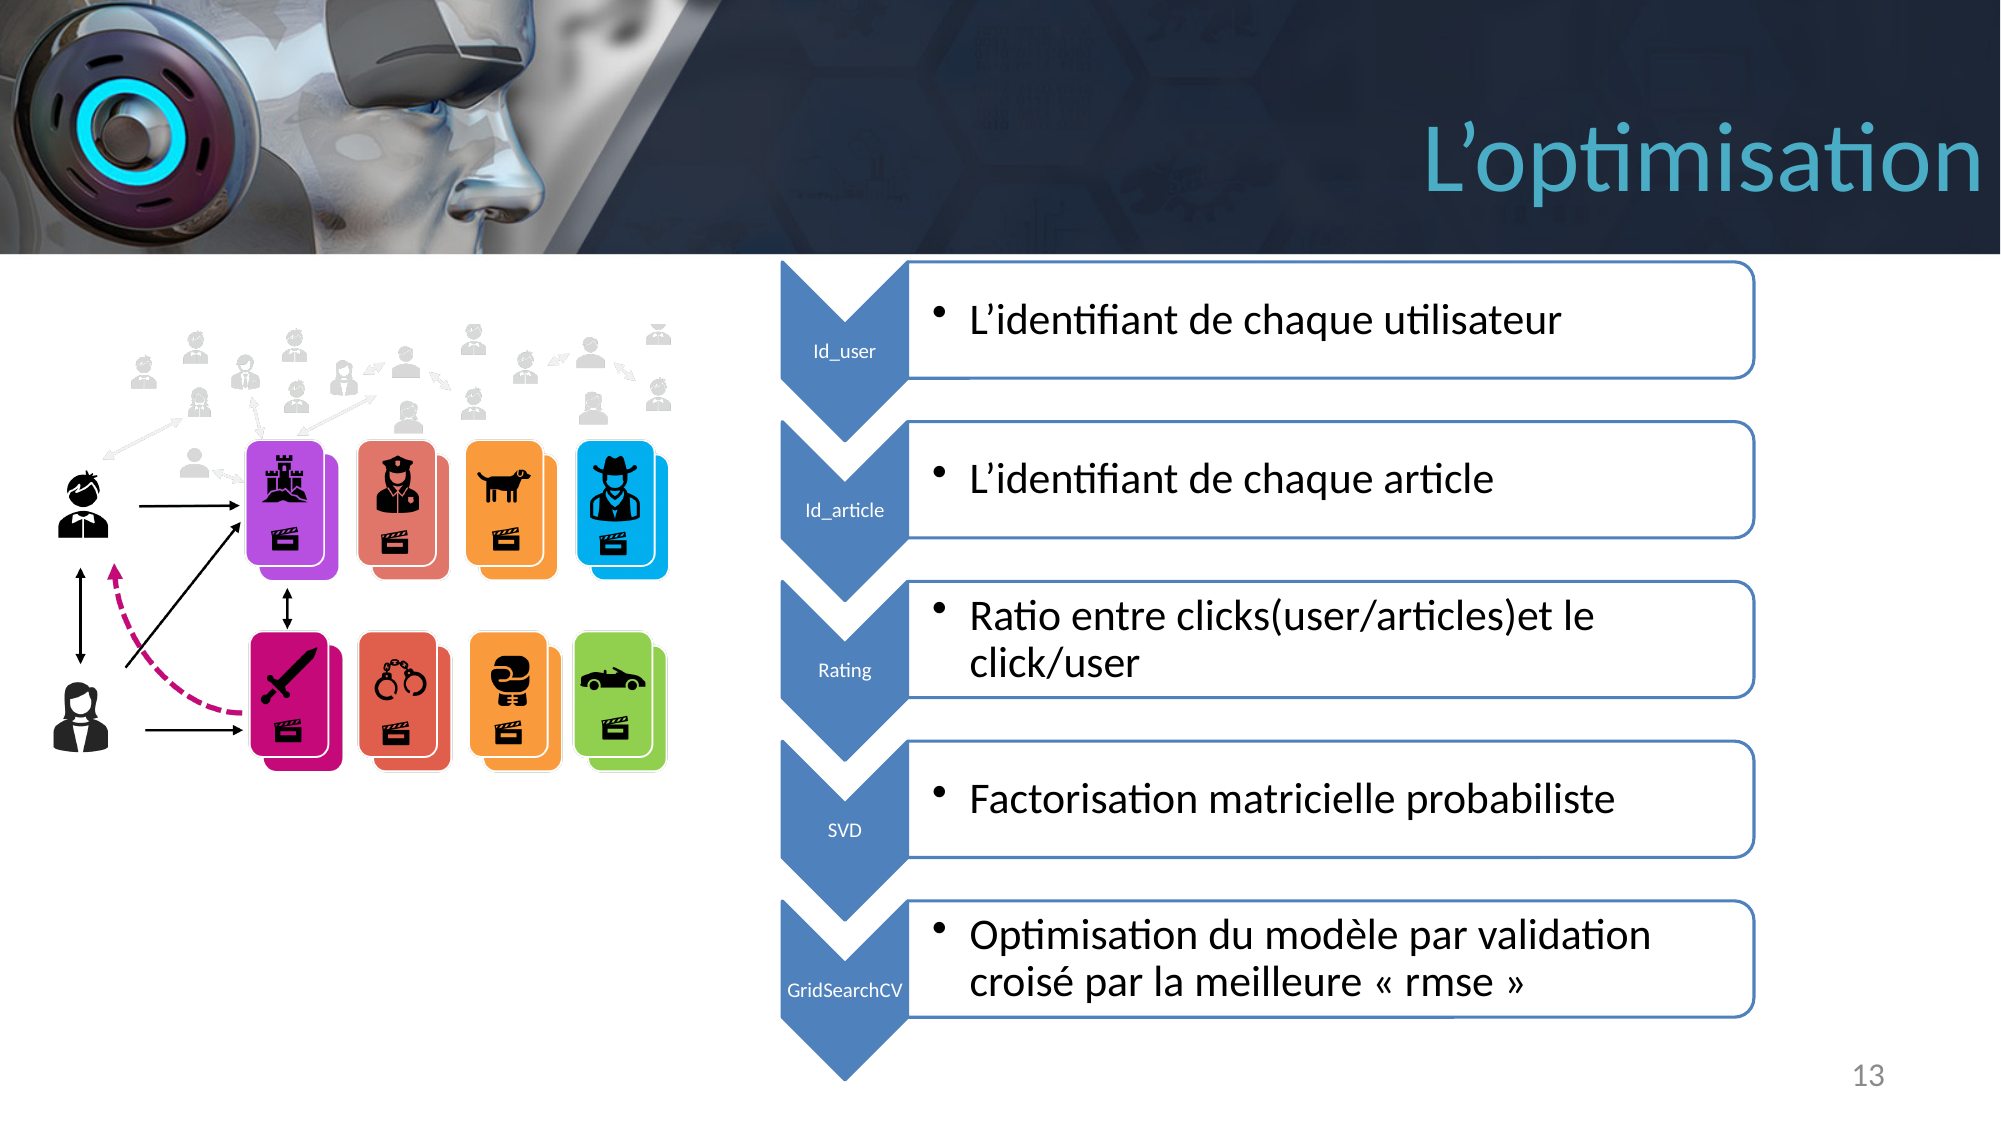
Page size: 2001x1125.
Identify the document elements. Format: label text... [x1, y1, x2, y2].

title L’optimisation [196, 67, 2000, 235]
slide_number 13 [1433, 1042, 1900, 1103]
picture [0, 0, 2001, 1125]
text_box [781, 261, 1755, 1081]
